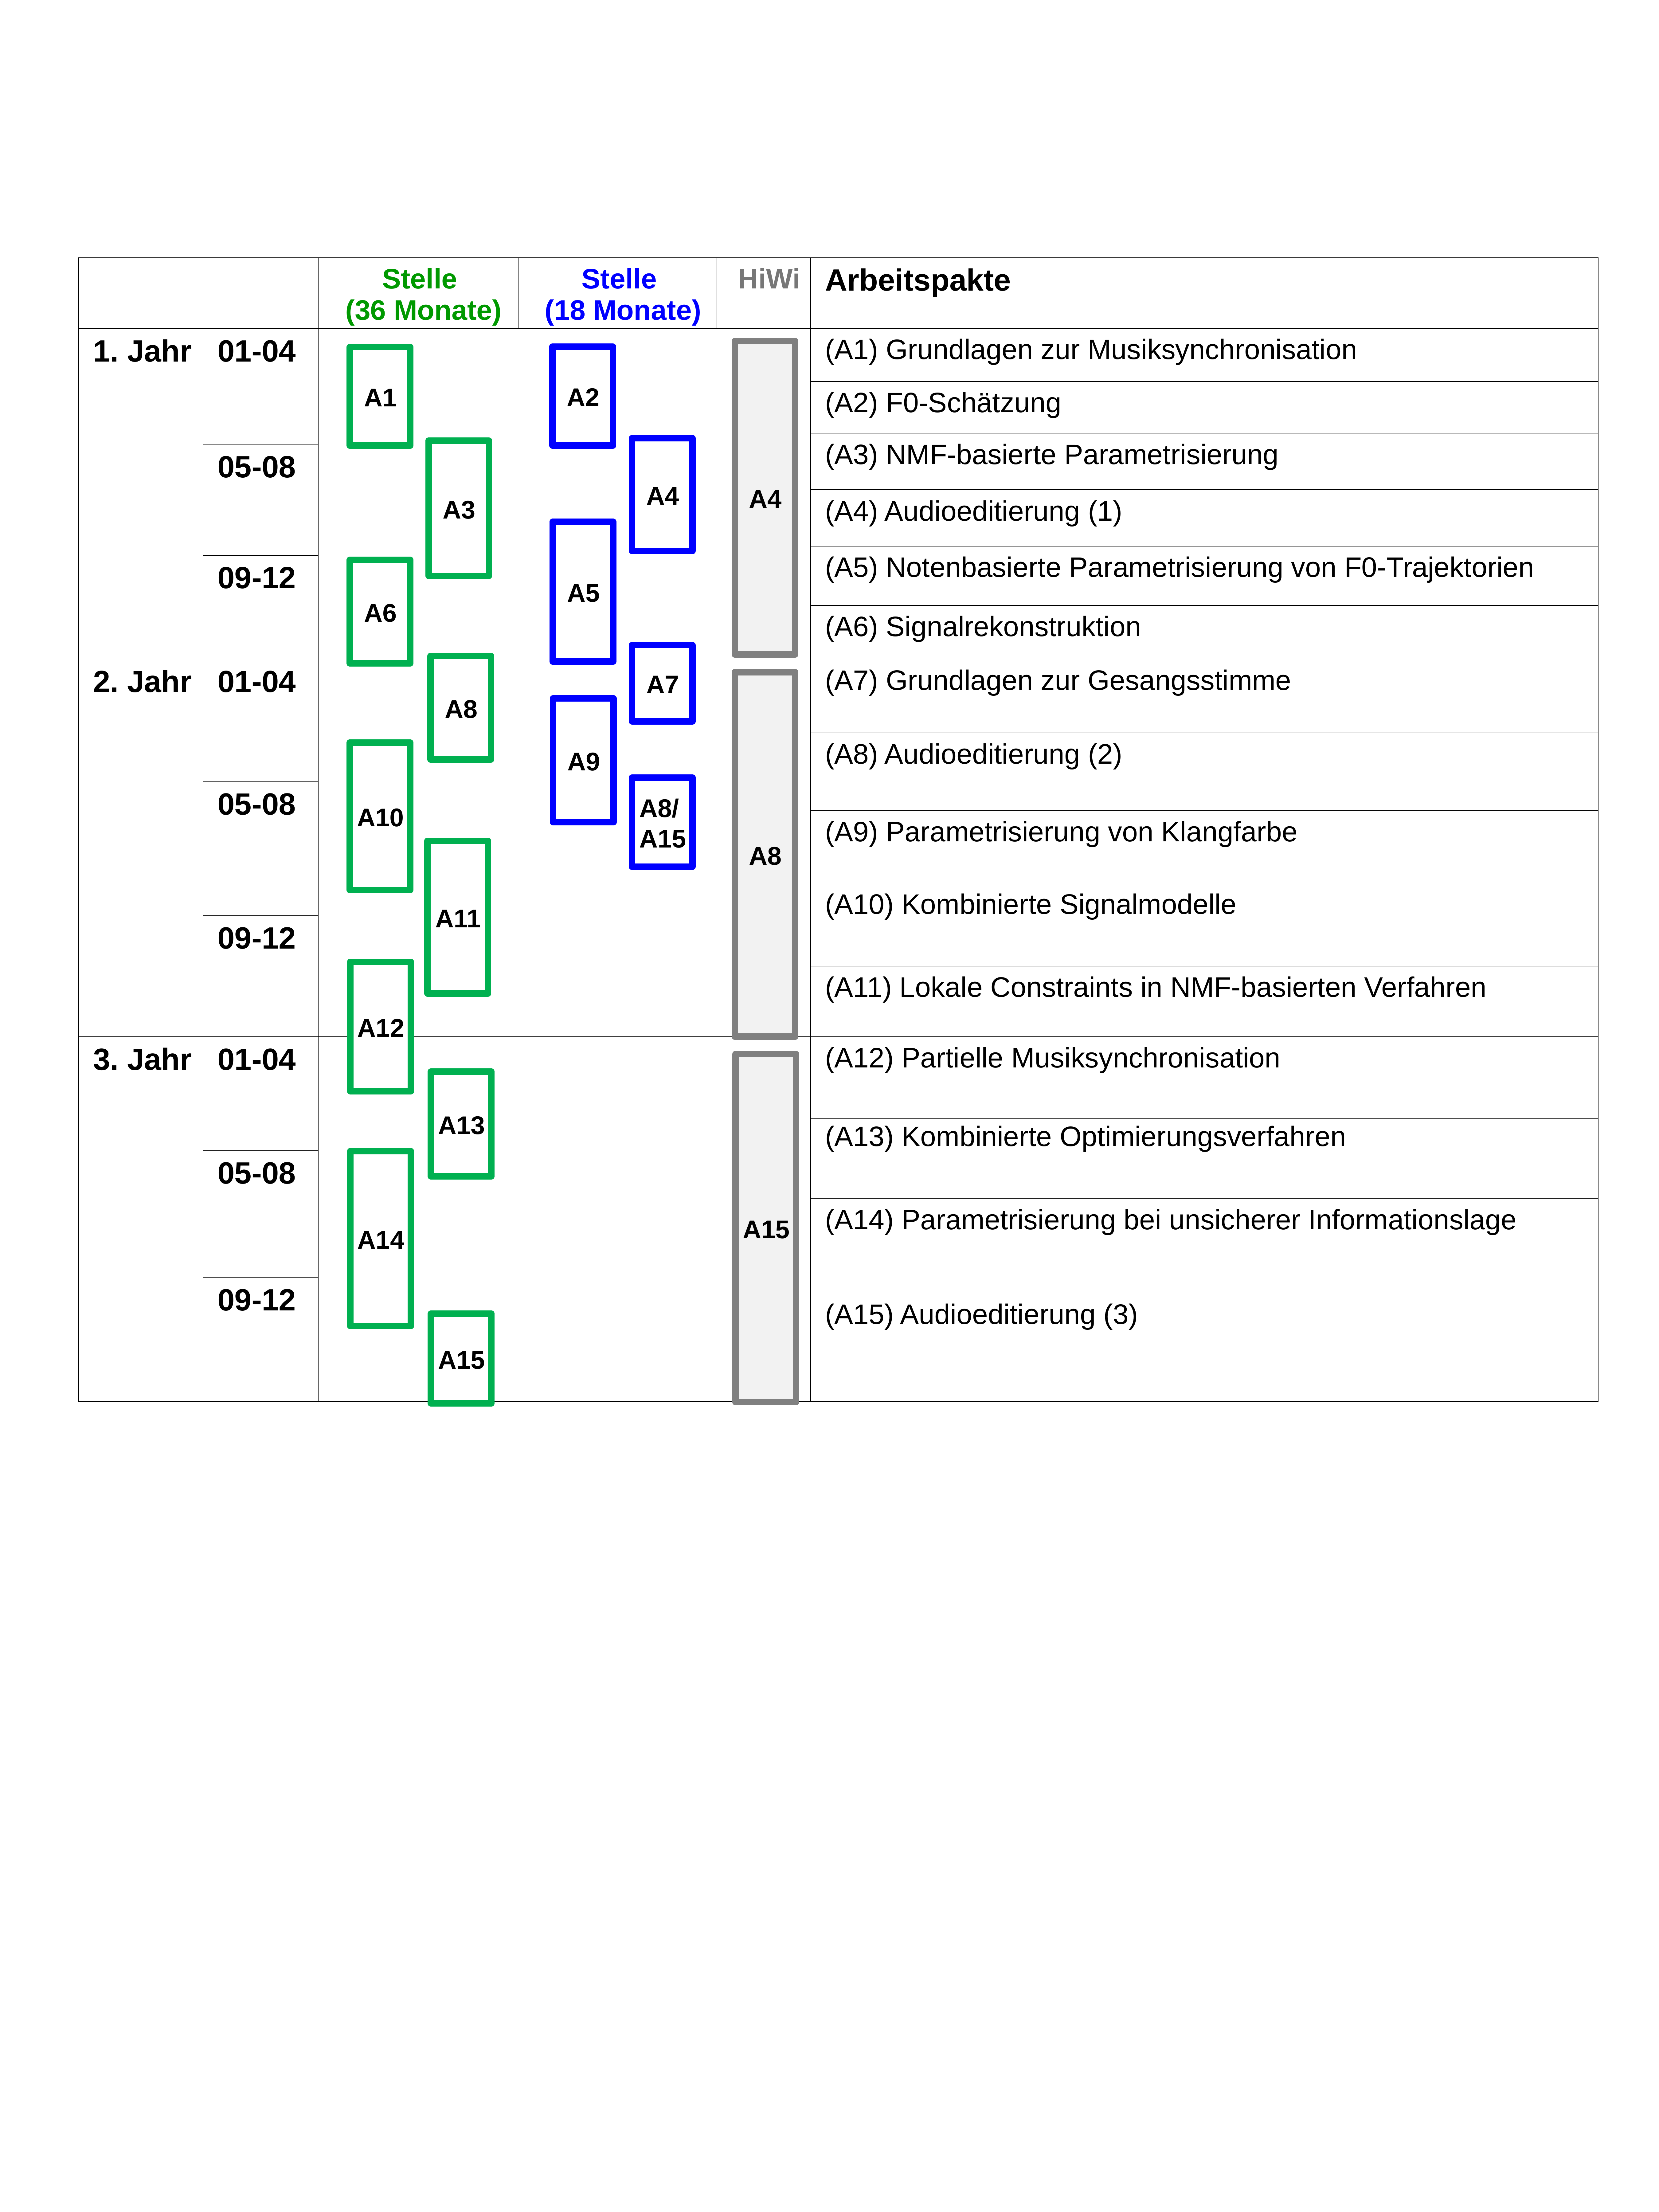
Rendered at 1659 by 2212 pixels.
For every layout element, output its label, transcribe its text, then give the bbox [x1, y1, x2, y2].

table_cell 05-08 [203, 1151, 318, 1277]
table_cell (A4) Audioeditierung (1) [811, 490, 1598, 546]
table_header Arbeitspakte [811, 258, 1598, 328]
table_cell 1. Jahr [79, 329, 203, 659]
text_box A10 [350, 742, 410, 890]
table_header HiWi [717, 258, 810, 328]
text_box A2 [552, 346, 613, 446]
table_cell (A12) Partielle Musiksynchronisation [811, 1037, 1598, 1118]
table_cell (A6) Signalrekonstruktion [811, 606, 1598, 659]
table_cell [319, 1037, 810, 1401]
text_box A11 [427, 841, 488, 994]
table_cell (A7) Grundlagen zur Gesangsstimme [811, 659, 1598, 733]
text_box A8 [735, 672, 795, 1037]
text_box A8 [430, 656, 491, 760]
table_cell [319, 659, 810, 1036]
text_box A12 [350, 962, 411, 1092]
text_box A3 [428, 440, 489, 576]
table_header [79, 258, 203, 328]
text_box A14 [350, 1151, 411, 1326]
table_cell 09-12 [203, 1278, 318, 1401]
text_box A6 [350, 560, 410, 664]
table_cell (A14) Parametrisierung bei unsicherer Informationslage [811, 1199, 1598, 1293]
table_cell 2. Jahr [79, 659, 203, 1036]
table_cell (A2) F0-Schätzung [811, 382, 1598, 433]
text_box A1 [350, 347, 410, 446]
table_cell 3. Jahr [79, 1037, 203, 1401]
table_cell (A5) Notenbasierte Parametrisierung von F0-Trajektorien [811, 546, 1598, 605]
table_cell 01-04 [203, 659, 318, 781]
table_cell (A11) Lokale Constraints in NMF-basierten Verfahren [811, 966, 1598, 1036]
table_cell 05-08 [203, 782, 318, 915]
text_box A4 [735, 341, 795, 655]
table_cell 09-12 [203, 556, 318, 659]
table_cell 01-04 [203, 329, 318, 444]
table_cell (A8) Audioeditierung (2) [811, 733, 1598, 810]
table_cell [319, 329, 810, 659]
text_box A15 [431, 1313, 491, 1404]
table_cell (A13) Kombinierte Optimierungsverfahren [811, 1119, 1598, 1198]
table_header [203, 258, 318, 328]
table_cell (A15) Audioeditierung (3) [811, 1293, 1598, 1401]
text_box A4 [632, 438, 693, 551]
table_cell (A9) Parametrisierung von Klangfarbe [811, 811, 1598, 883]
table_cell (A3) NMF-basierte Parametrisierung [811, 433, 1598, 489]
table_cell 01-04 [203, 1037, 318, 1150]
text_box A9 [553, 698, 614, 822]
table_header Stelle (18 Monate) [518, 258, 717, 328]
table_cell (A10) Kombinierte Signalmodelle [811, 883, 1598, 966]
text_box A15 [735, 1054, 796, 1402]
table_cell 09-12 [203, 916, 318, 1036]
text_box A5 [553, 522, 613, 662]
table_cell 05-08 [203, 444, 318, 555]
text_box A13 [431, 1071, 491, 1176]
table_header Stelle (36 Monate) [319, 258, 518, 328]
text_box A7 [632, 645, 693, 722]
text_box A8/ A15 [632, 777, 693, 867]
table_cell (A1) Grundlagen zur Musiksynchronisation [811, 329, 1598, 381]
